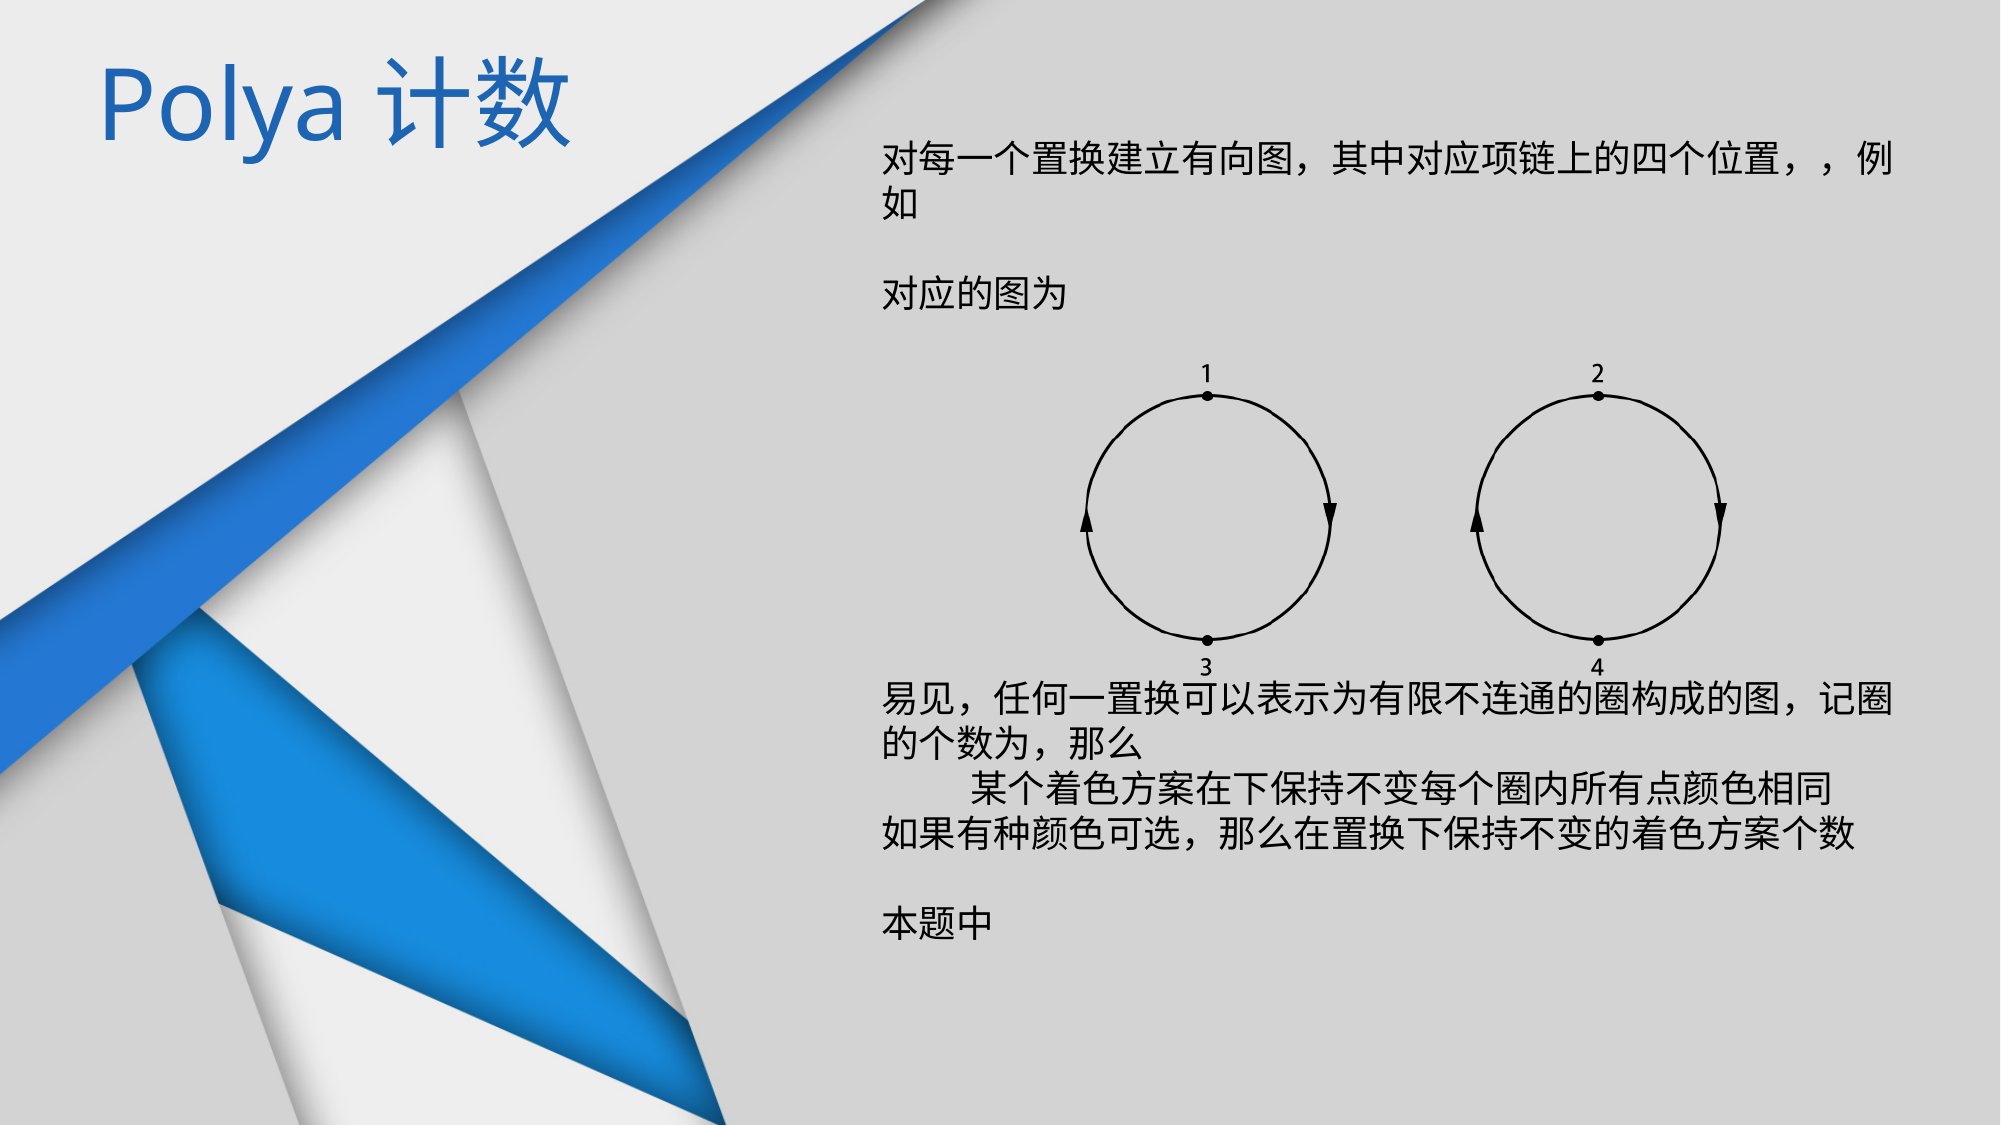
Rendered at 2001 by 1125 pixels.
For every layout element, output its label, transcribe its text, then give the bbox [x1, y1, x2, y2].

picture [0, 0, 2001, 1125]
text_box Polya计数 [81, 33, 590, 168]
